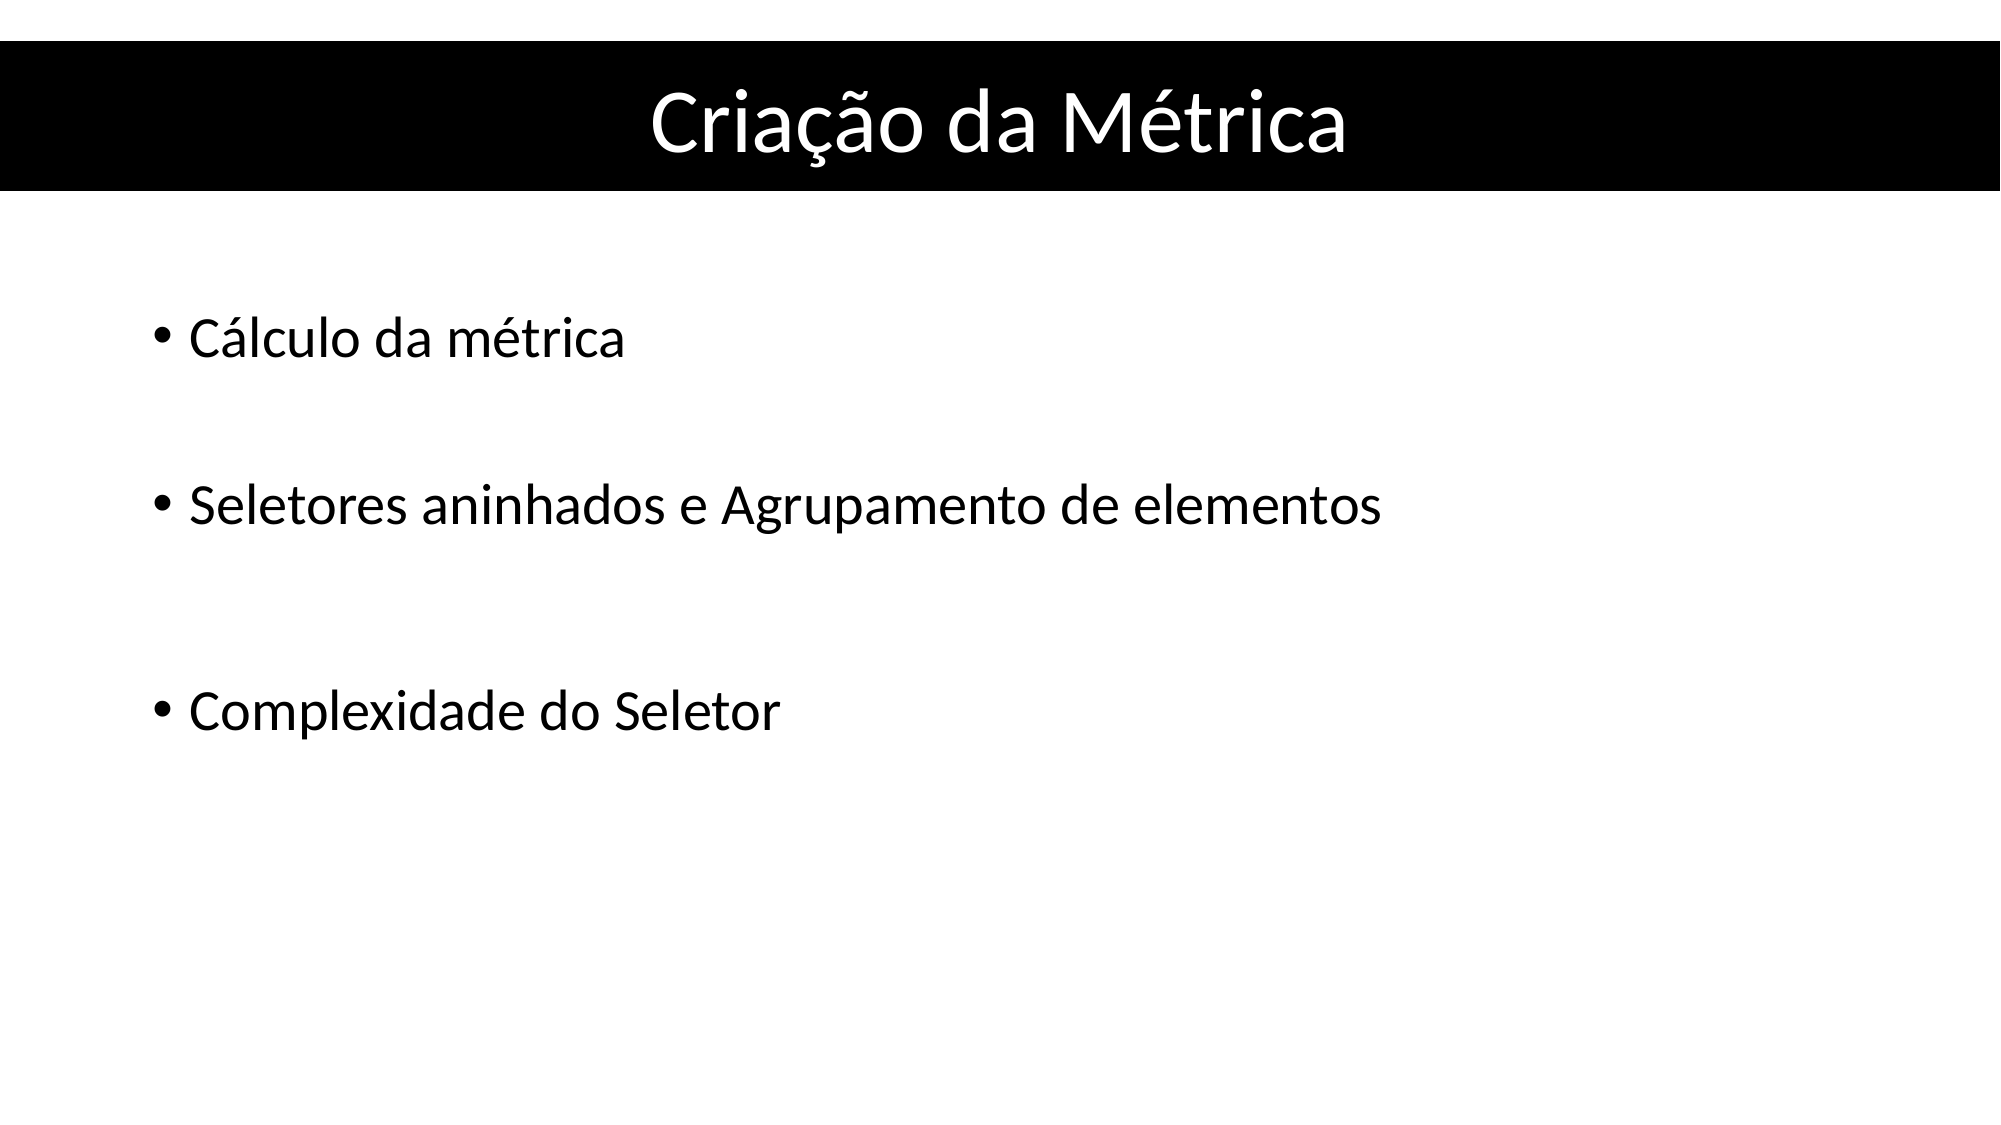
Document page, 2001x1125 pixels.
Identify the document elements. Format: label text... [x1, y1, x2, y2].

text_box Criação da Métrica [0, 41, 2000, 191]
